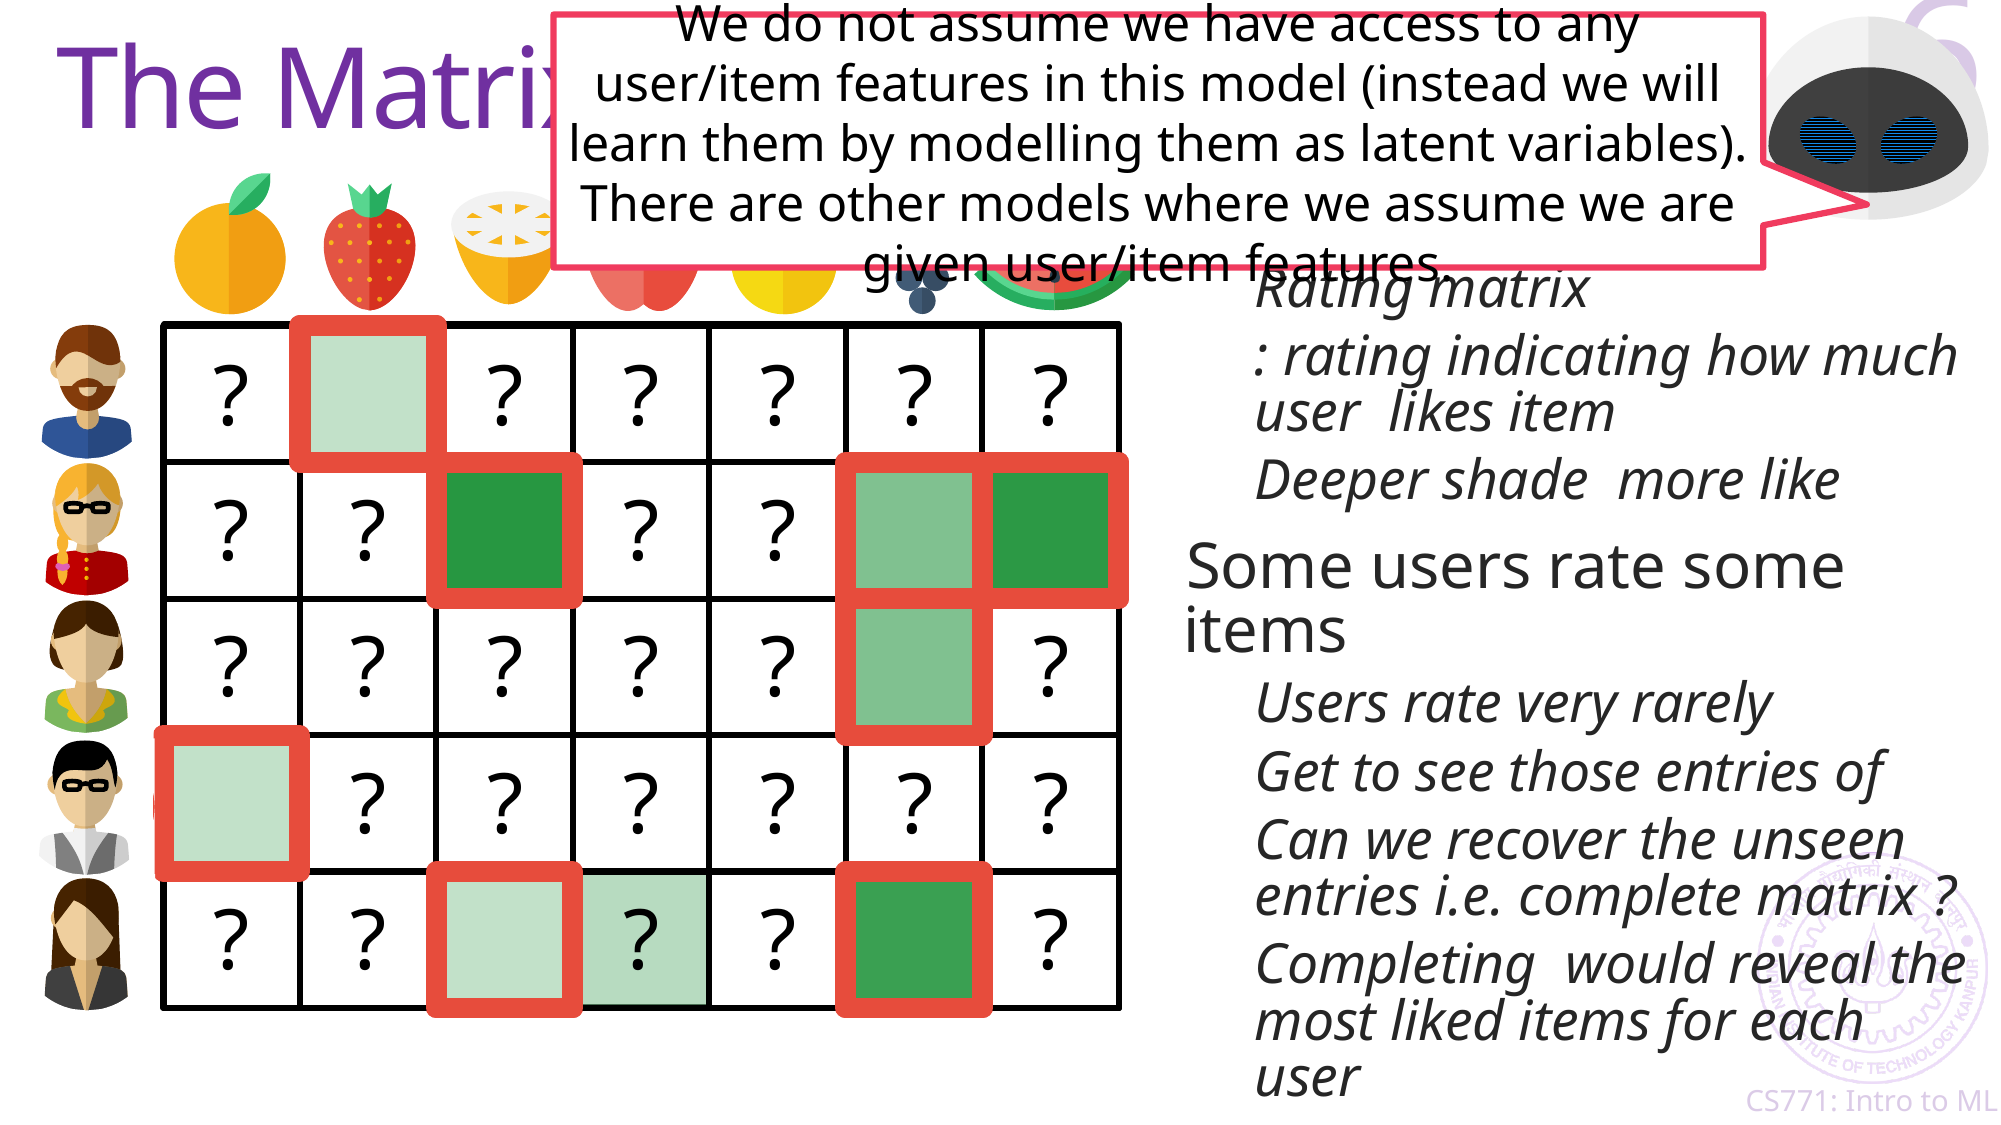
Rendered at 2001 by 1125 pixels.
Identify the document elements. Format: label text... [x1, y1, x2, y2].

text_box We do not assume we have access to any user/item features in this model (instead we will learn them by modelling them as latent variables). There are other models where we assume we are given user/item features. [552, 13, 1795, 269]
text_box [174, 164, 1135, 315]
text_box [1747, 16, 1989, 220]
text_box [191, 334, 1093, 996]
slide_number 6 [1520, 6, 2000, 183]
title The Matrix Completion Problem [41, 5, 1945, 183]
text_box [174, 325, 1119, 1009]
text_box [0, 236, 174, 1033]
